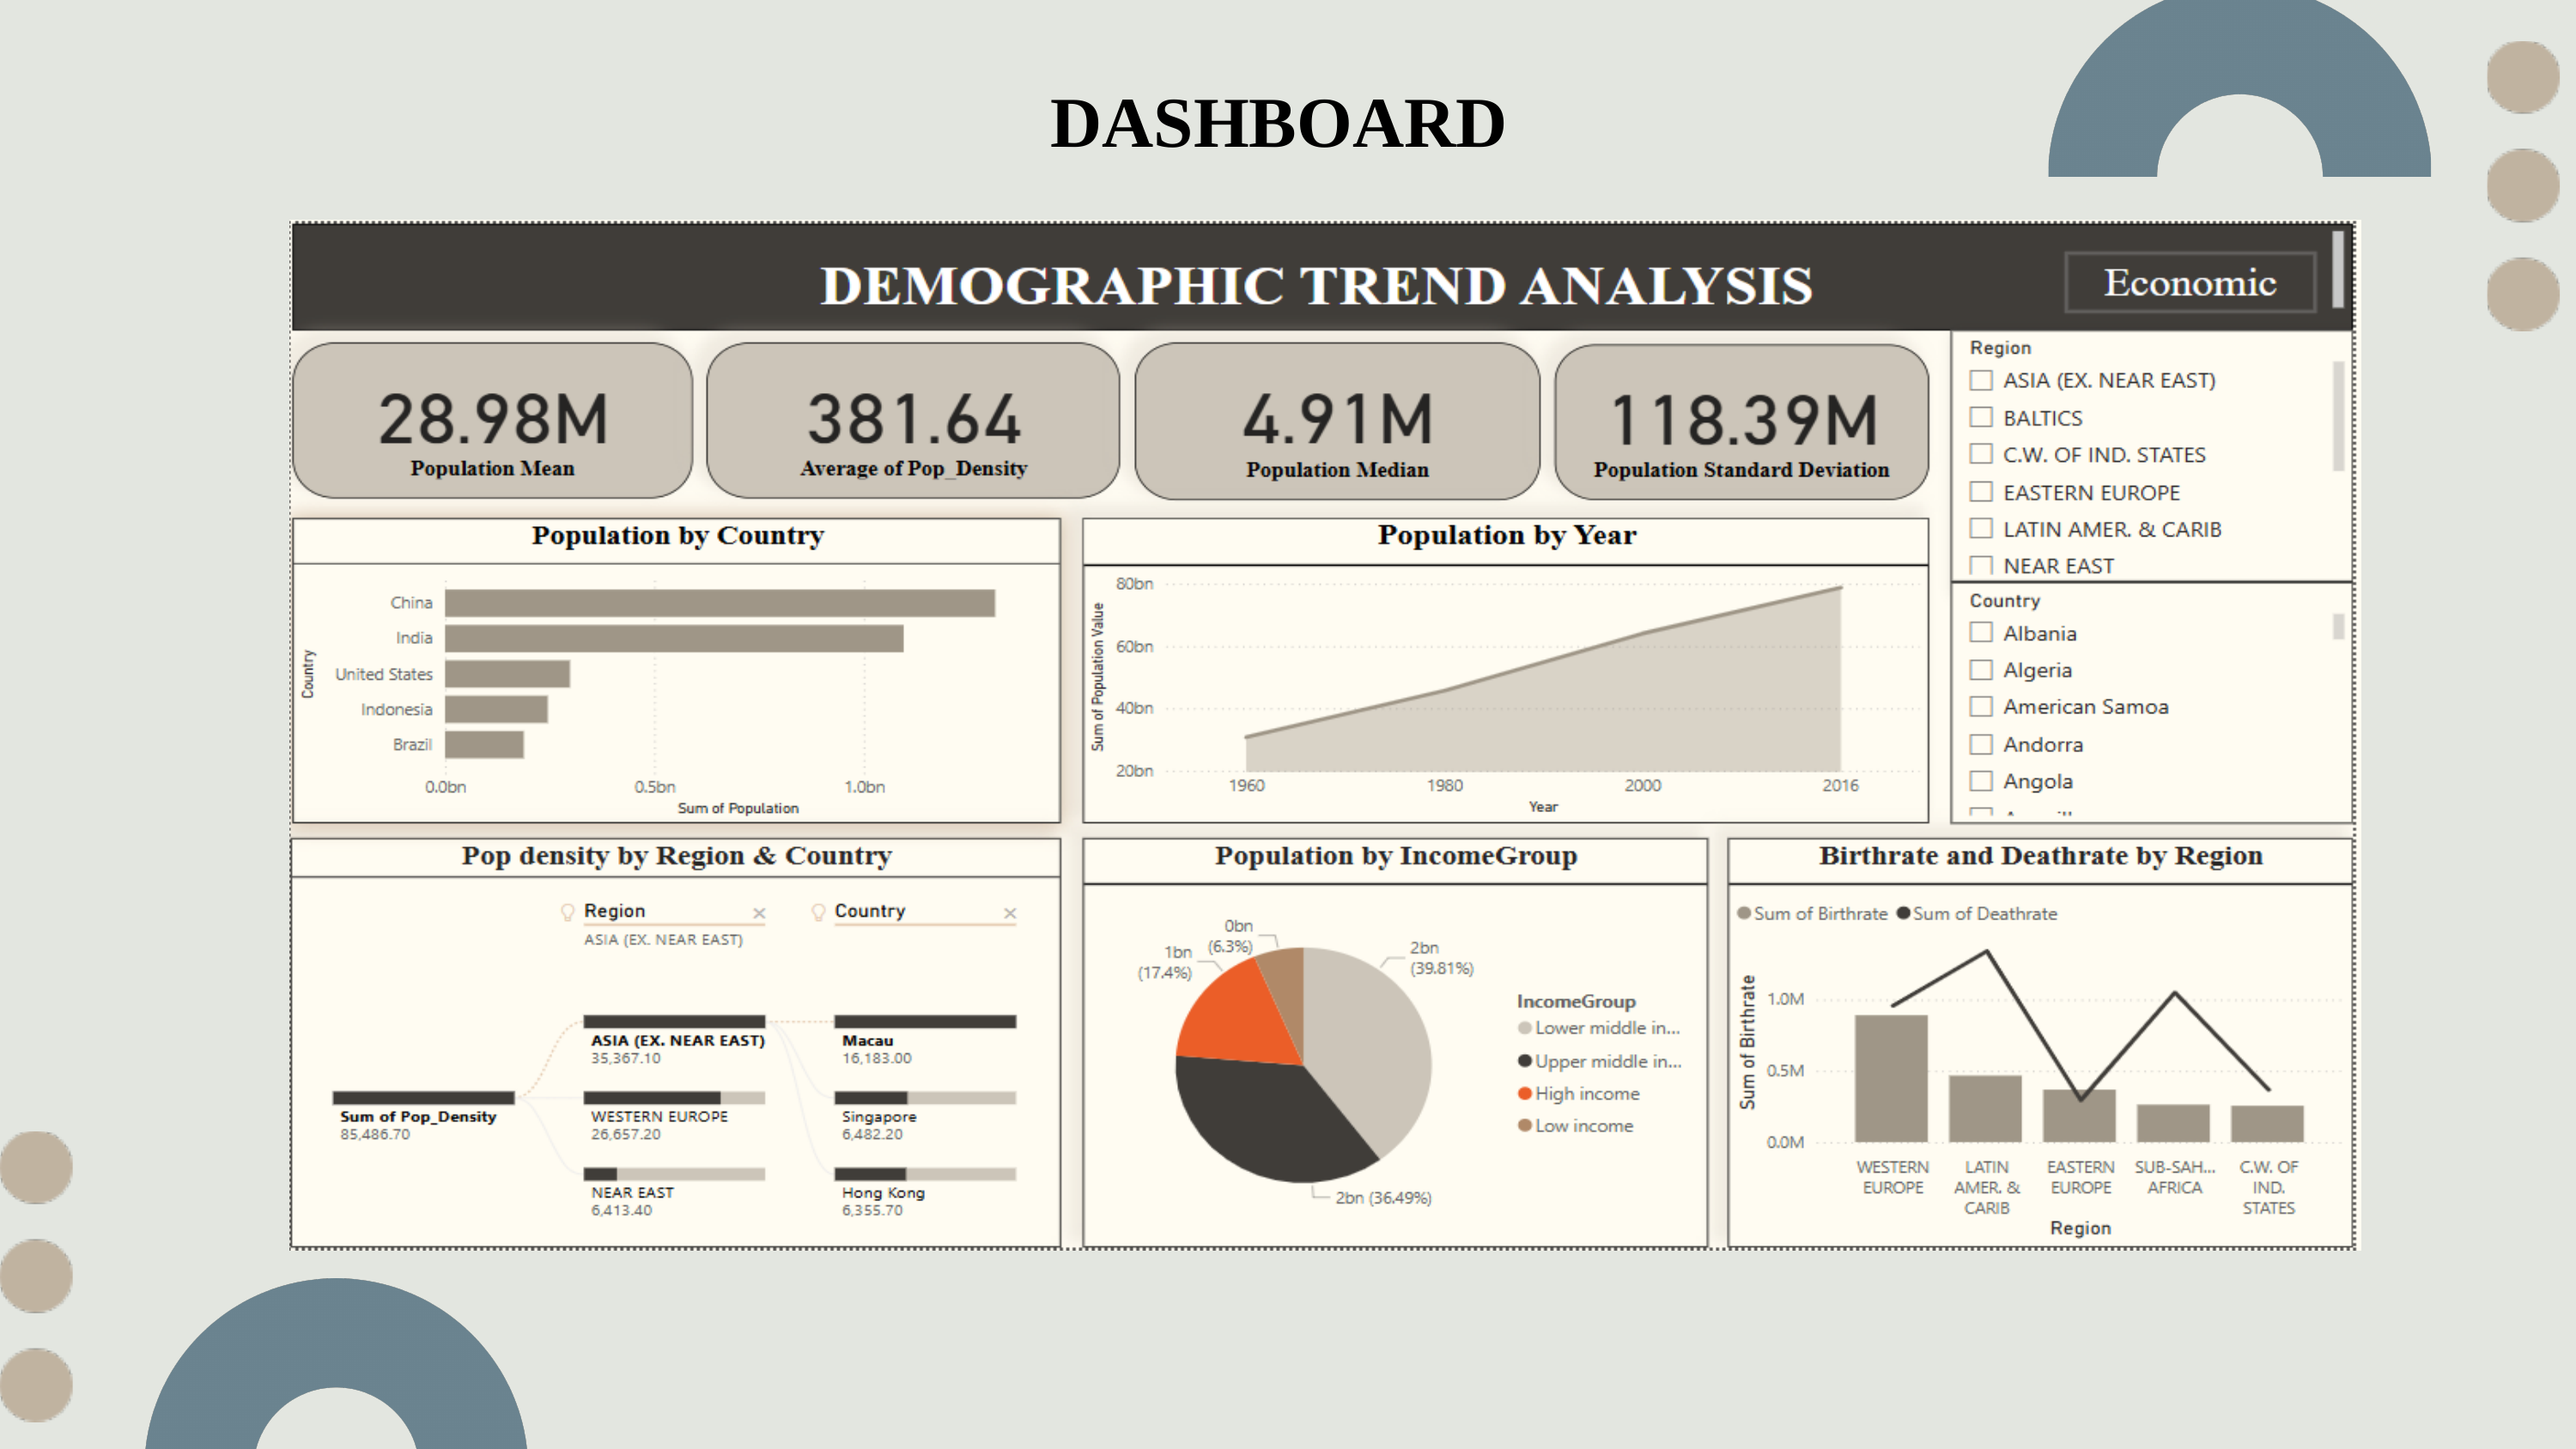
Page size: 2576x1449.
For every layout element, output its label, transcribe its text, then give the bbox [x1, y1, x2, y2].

text_box [2487, 41, 2561, 331]
text_box DASHBOARD [1038, 69, 1693, 167]
text_box [2048, 0, 2432, 177]
picture [289, 219, 2362, 1251]
text_box [144, 1278, 528, 1449]
text_box [0, 1131, 73, 1422]
